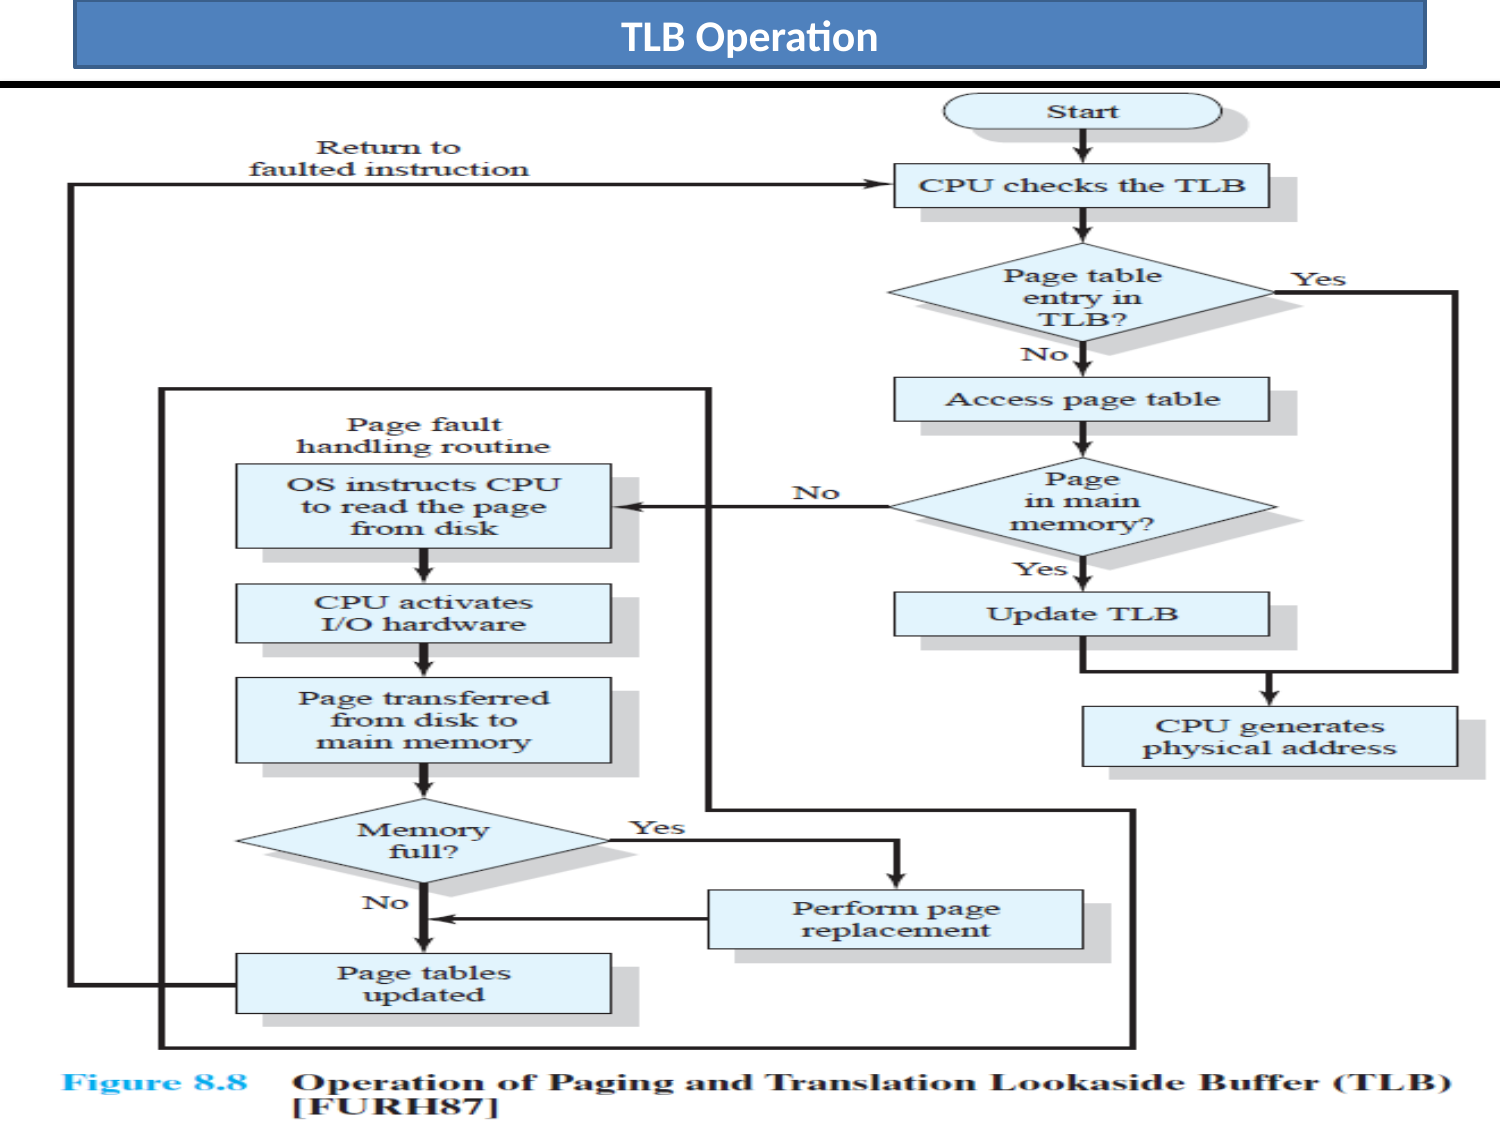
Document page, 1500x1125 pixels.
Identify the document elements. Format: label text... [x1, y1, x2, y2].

title TLB Operation [73, 0, 1427, 69]
picture [0, 87, 1500, 1125]
